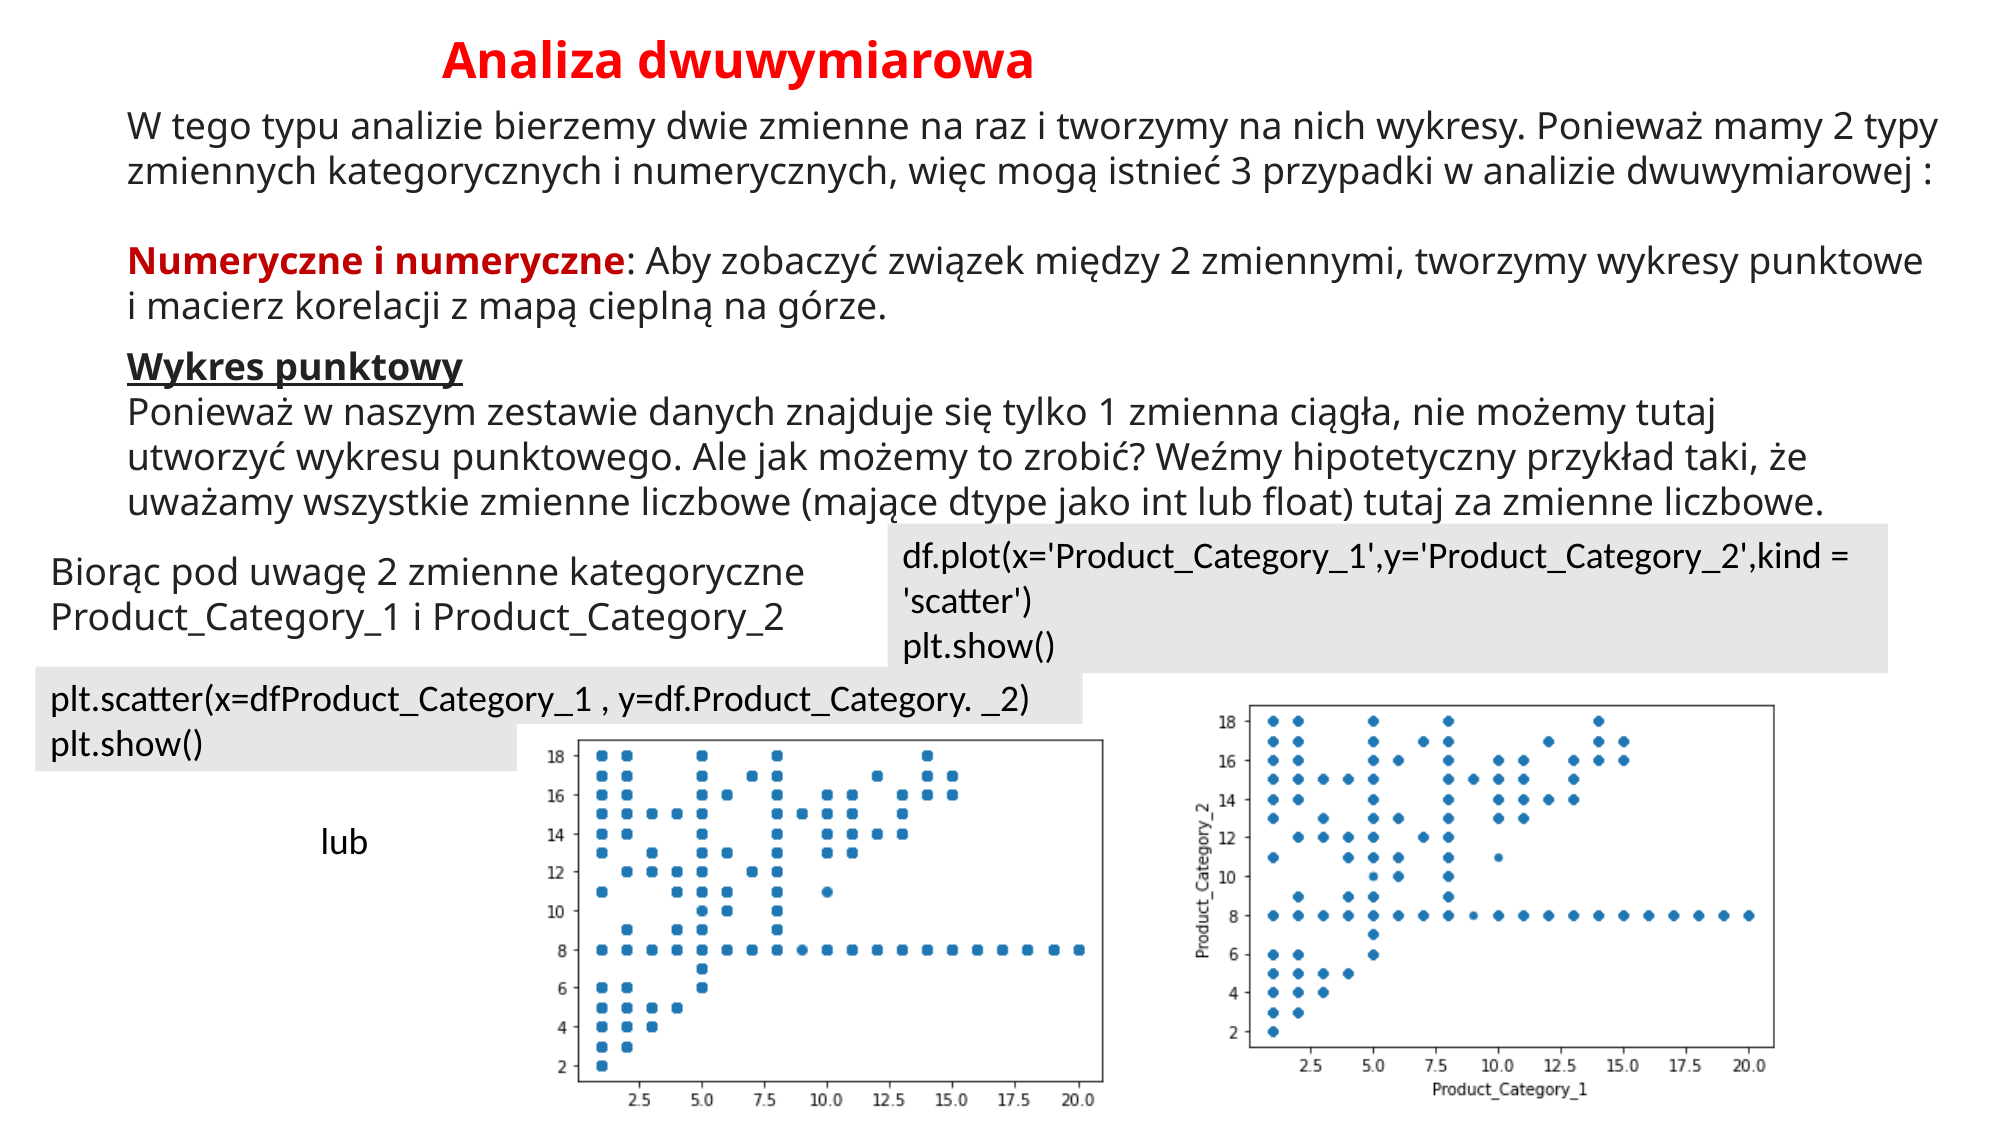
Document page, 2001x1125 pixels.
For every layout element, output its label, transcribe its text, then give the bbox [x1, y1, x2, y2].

text_box Analiza dwuwymiarowa [427, 20, 1428, 94]
text_box Wykres punktowy Ponieważ w naszym zestawie danych znajduje się tylko 1 zmienna ciągła, nie możemy tutaj utworzyć wykresu punktowego. Ale jak możemy to zrobić? Weźmy hipotetyczny przykład taki, że uważamy wszystkie zmienne liczbowe (mające dtype jako int lub float) tutaj za zmienne liczbowe. [112, 335, 1849, 540]
picture [517, 724, 1146, 1125]
text_box Biorąc pod uwagę 2 zmienne kategoryczne Product_Category_1 i Product_Category_2 [35, 540, 887, 666]
text_box plt.scatter(x=dfProduct_Category_1 , y=df.Product_Category. _2) plt.show() [35, 666, 1083, 772]
text_box lub [305, 809, 398, 870]
picture [1168, 691, 1811, 1119]
text_box df.plot(x='Product_Category_1',y='Product_Category_2',kind = 'scatter') plt.show() [887, 523, 1888, 674]
text_box W tego typu analizie bierzemy dwie zmienne na raz i tworzymy na nich wykresy. Ponieważ mamy 2 typy zmiennych kategorycznych i numerycznych, więc mogą istnieć 3 przypadki w analizie dwuwymiarowej : Numeryczne i numeryczne: Aby zobaczyć związek między 2 zmiennymi, tworzymy wykresy punktowe i macierz korelacji z mapą cieplną na górze. [112, 94, 1960, 380]
